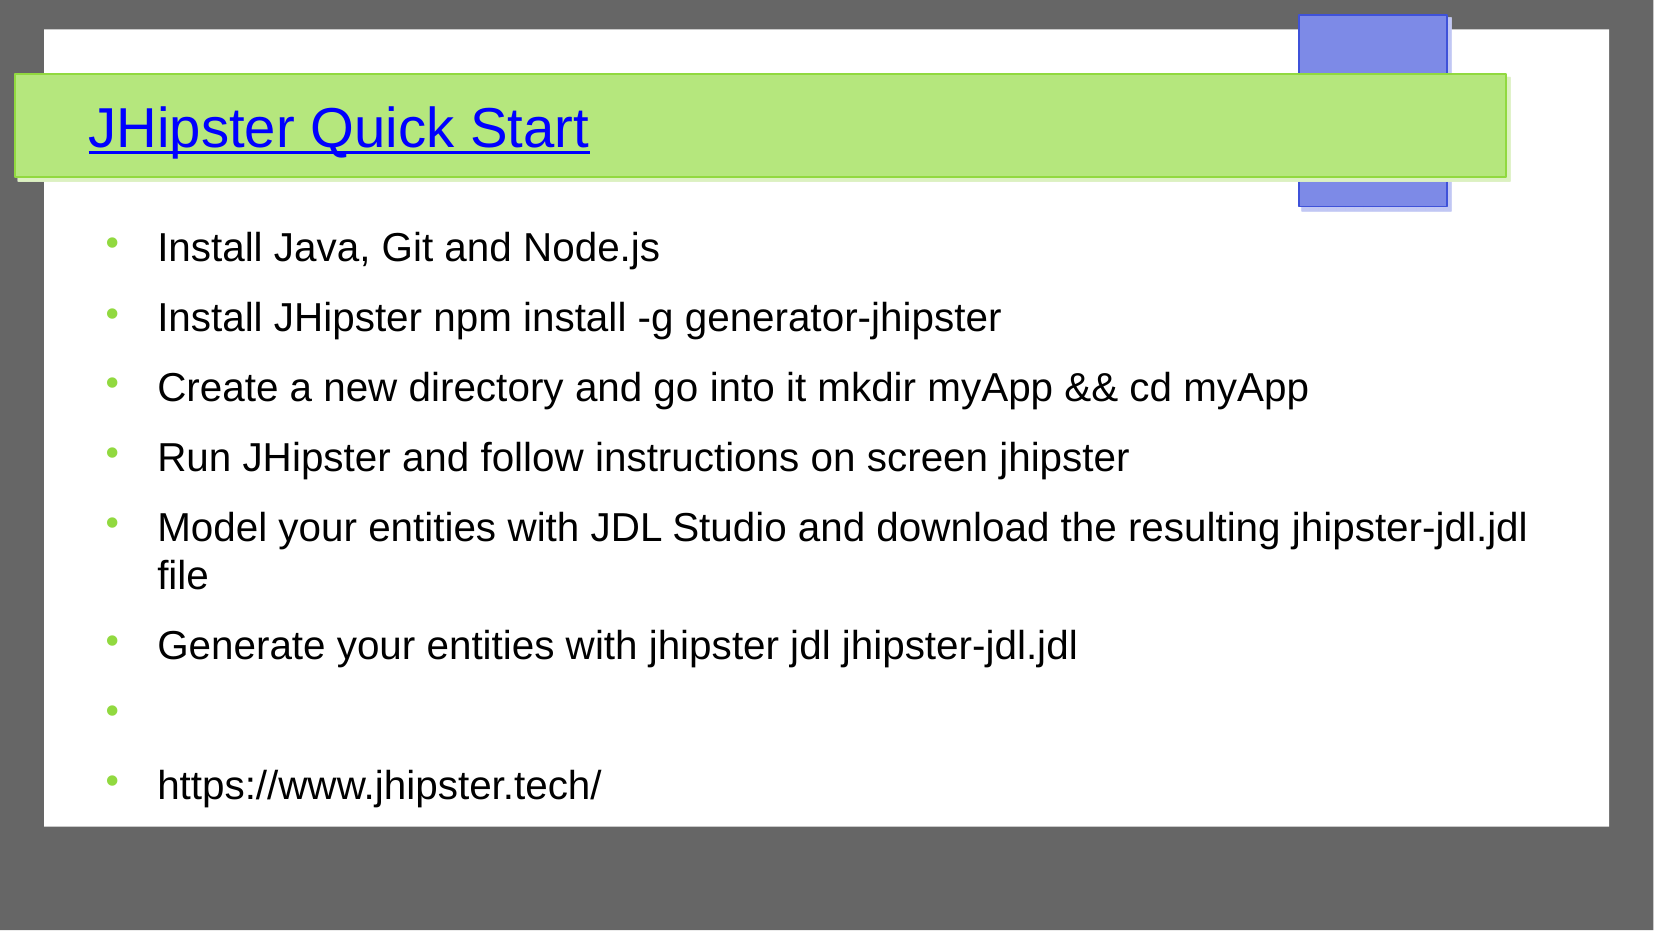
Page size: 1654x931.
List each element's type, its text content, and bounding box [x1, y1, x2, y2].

text_box Install Java, Git and Node.js Install JHipster npm install -g generator-jhipster Create a new directory and go into it mkdir myApp && cd myApp Run JHipster and follow instructions on screen jhipster Model your entities with JDL Studio and download the resulting jhipster-jdl.jdl file Generate your entities with jhipster jdl jhipster-jdl.jdl https://www.jhipster.tech/ [88, 221, 1565, 812]
text_box JHipster Quick Start [88, 73, 1506, 178]
